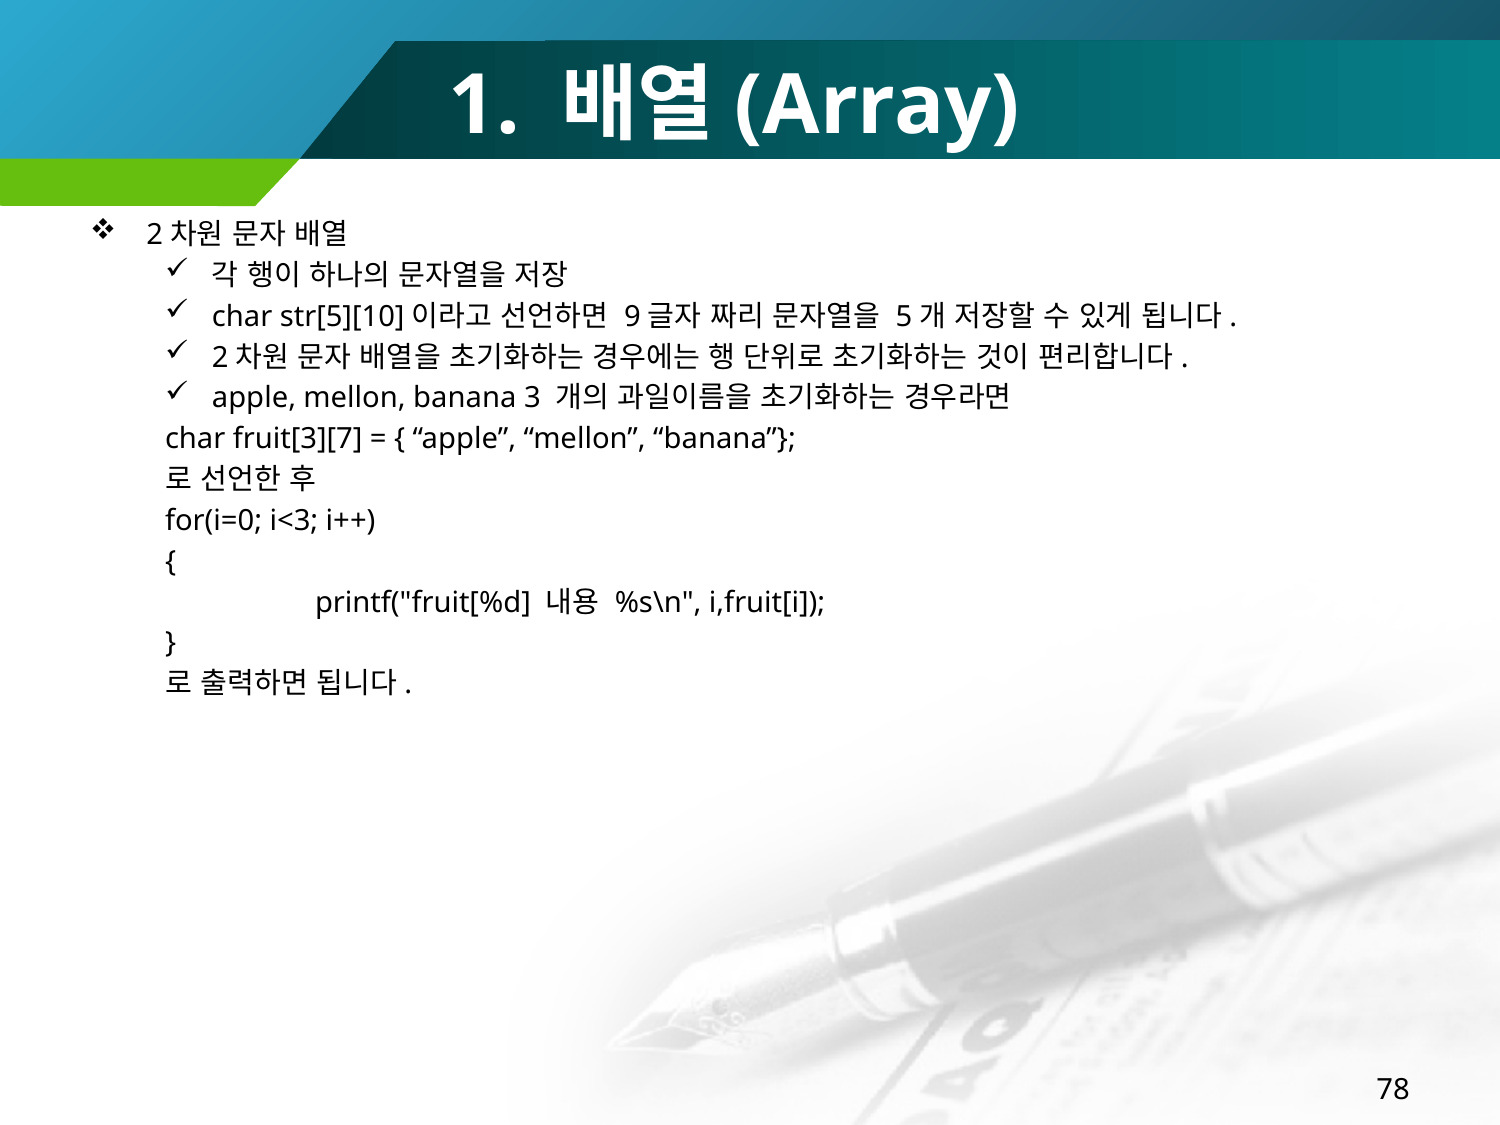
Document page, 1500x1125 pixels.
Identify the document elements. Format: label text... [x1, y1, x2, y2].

title 1. 배열(Array) [433, 36, 1500, 163]
slide_number 78 [1074, 1062, 1426, 1103]
picture [490, 448, 1500, 1125]
list 2차원 문자 배열 각 행이 하나의 문자열을 저장 char str[5][10]이라고 선언하면 9글자 짜리 문자열을 5개 저장할 수 있게 됩니다. 2차원 문자 배열을 초기화하는 경우에는 행 단위로 초기화하는 것이 편리합니다. apple, mellon, banana 3 개의 과일이름을 초기화하는 경우라면 char fruit[3][7] = { “apple”, “mellon”, “banana”}; 로 선언한 후 for(i=0; i<3; i++) { printf("fruit[%d] 내용 %s\n", i,fruit[i]); } 로 출력하면 됩니다. [74, 207, 1426, 970]
